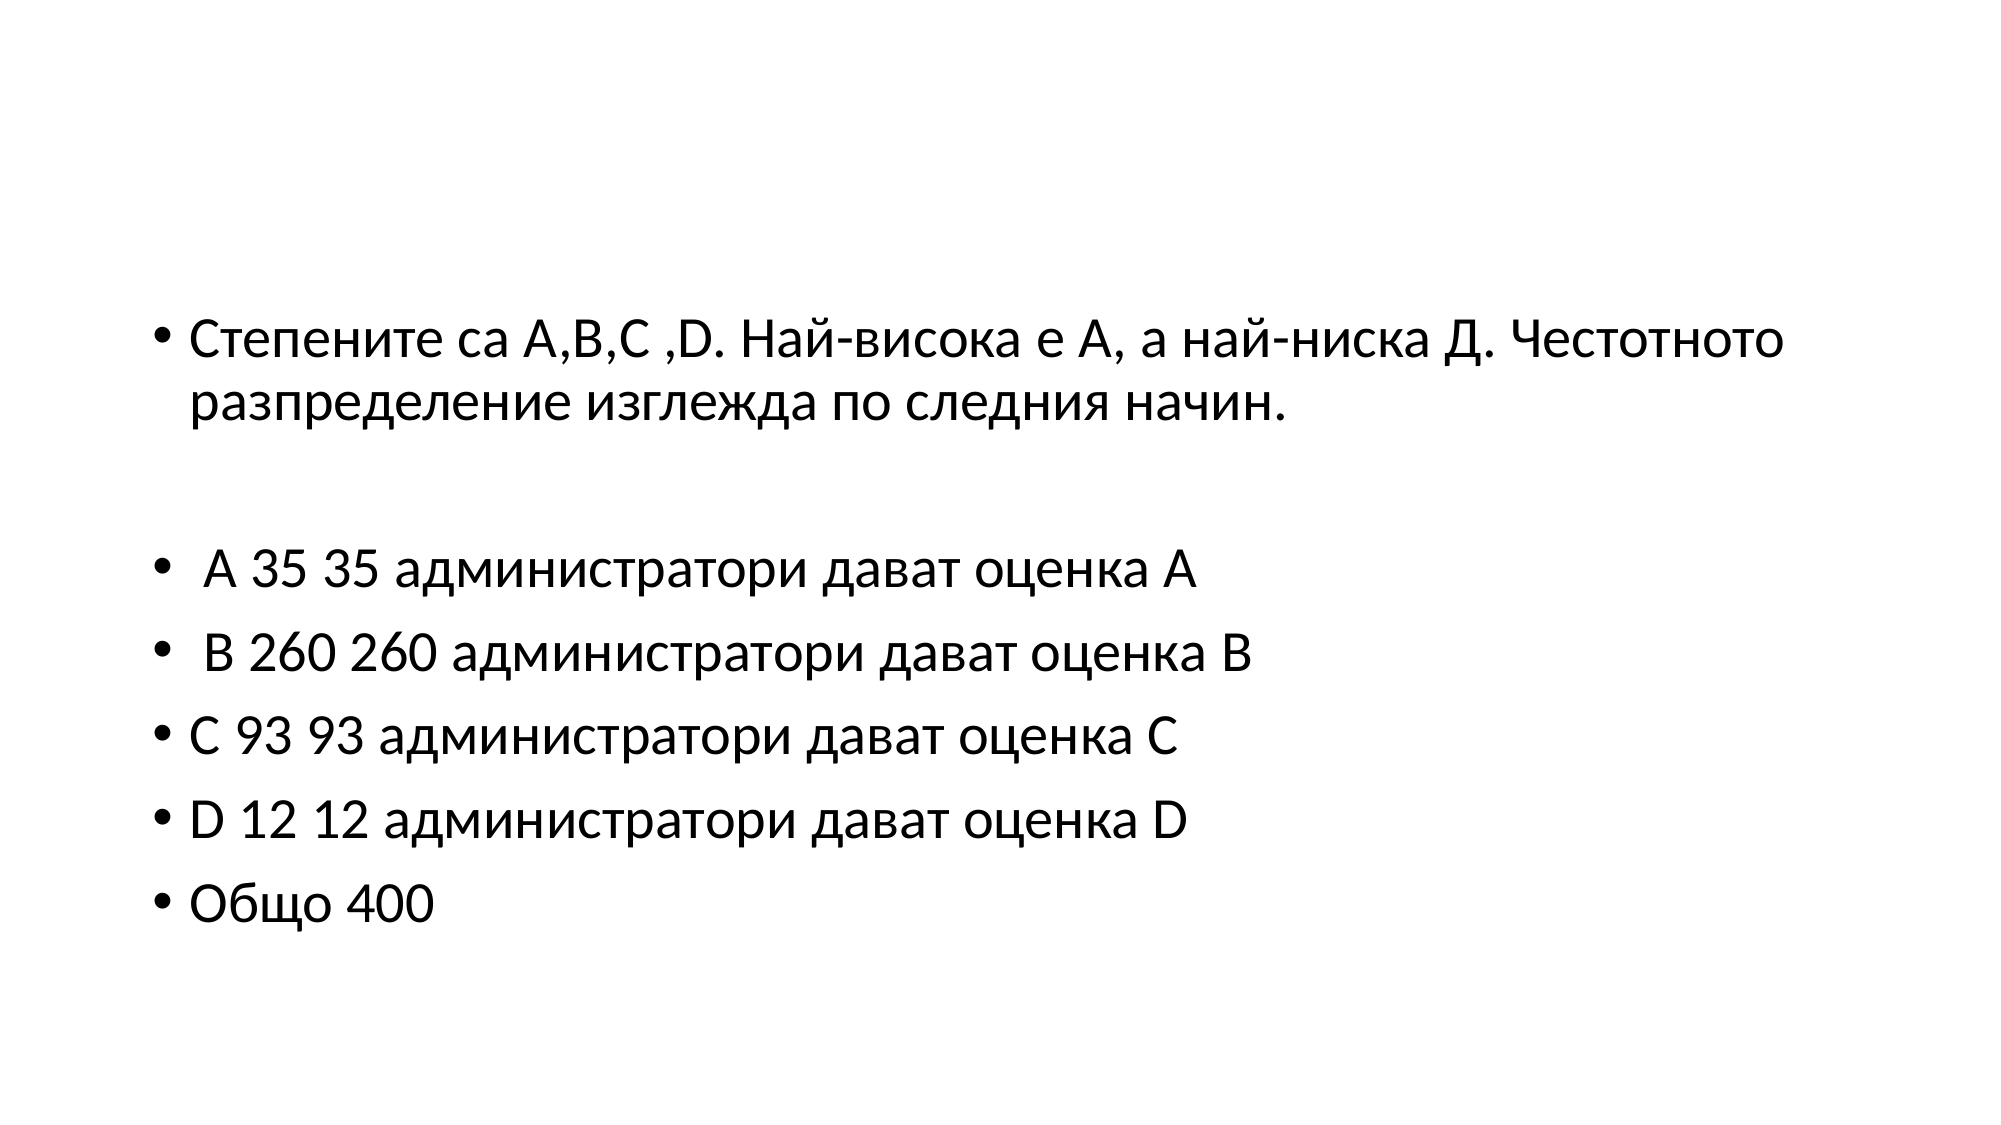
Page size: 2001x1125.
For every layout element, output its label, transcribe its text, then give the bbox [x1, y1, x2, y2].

list Степените са А,В,C ,D. Най-висока е А, а най-ниска Д. Честотното разпределение изглежда по следния начин. A 35 35 администратори дават оценка А B 260 260 администратори дават оценка B C 93 93 администратори дават оценка C D 12 12 администратори дават оценка D Общо 400 [137, 299, 1863, 1014]
